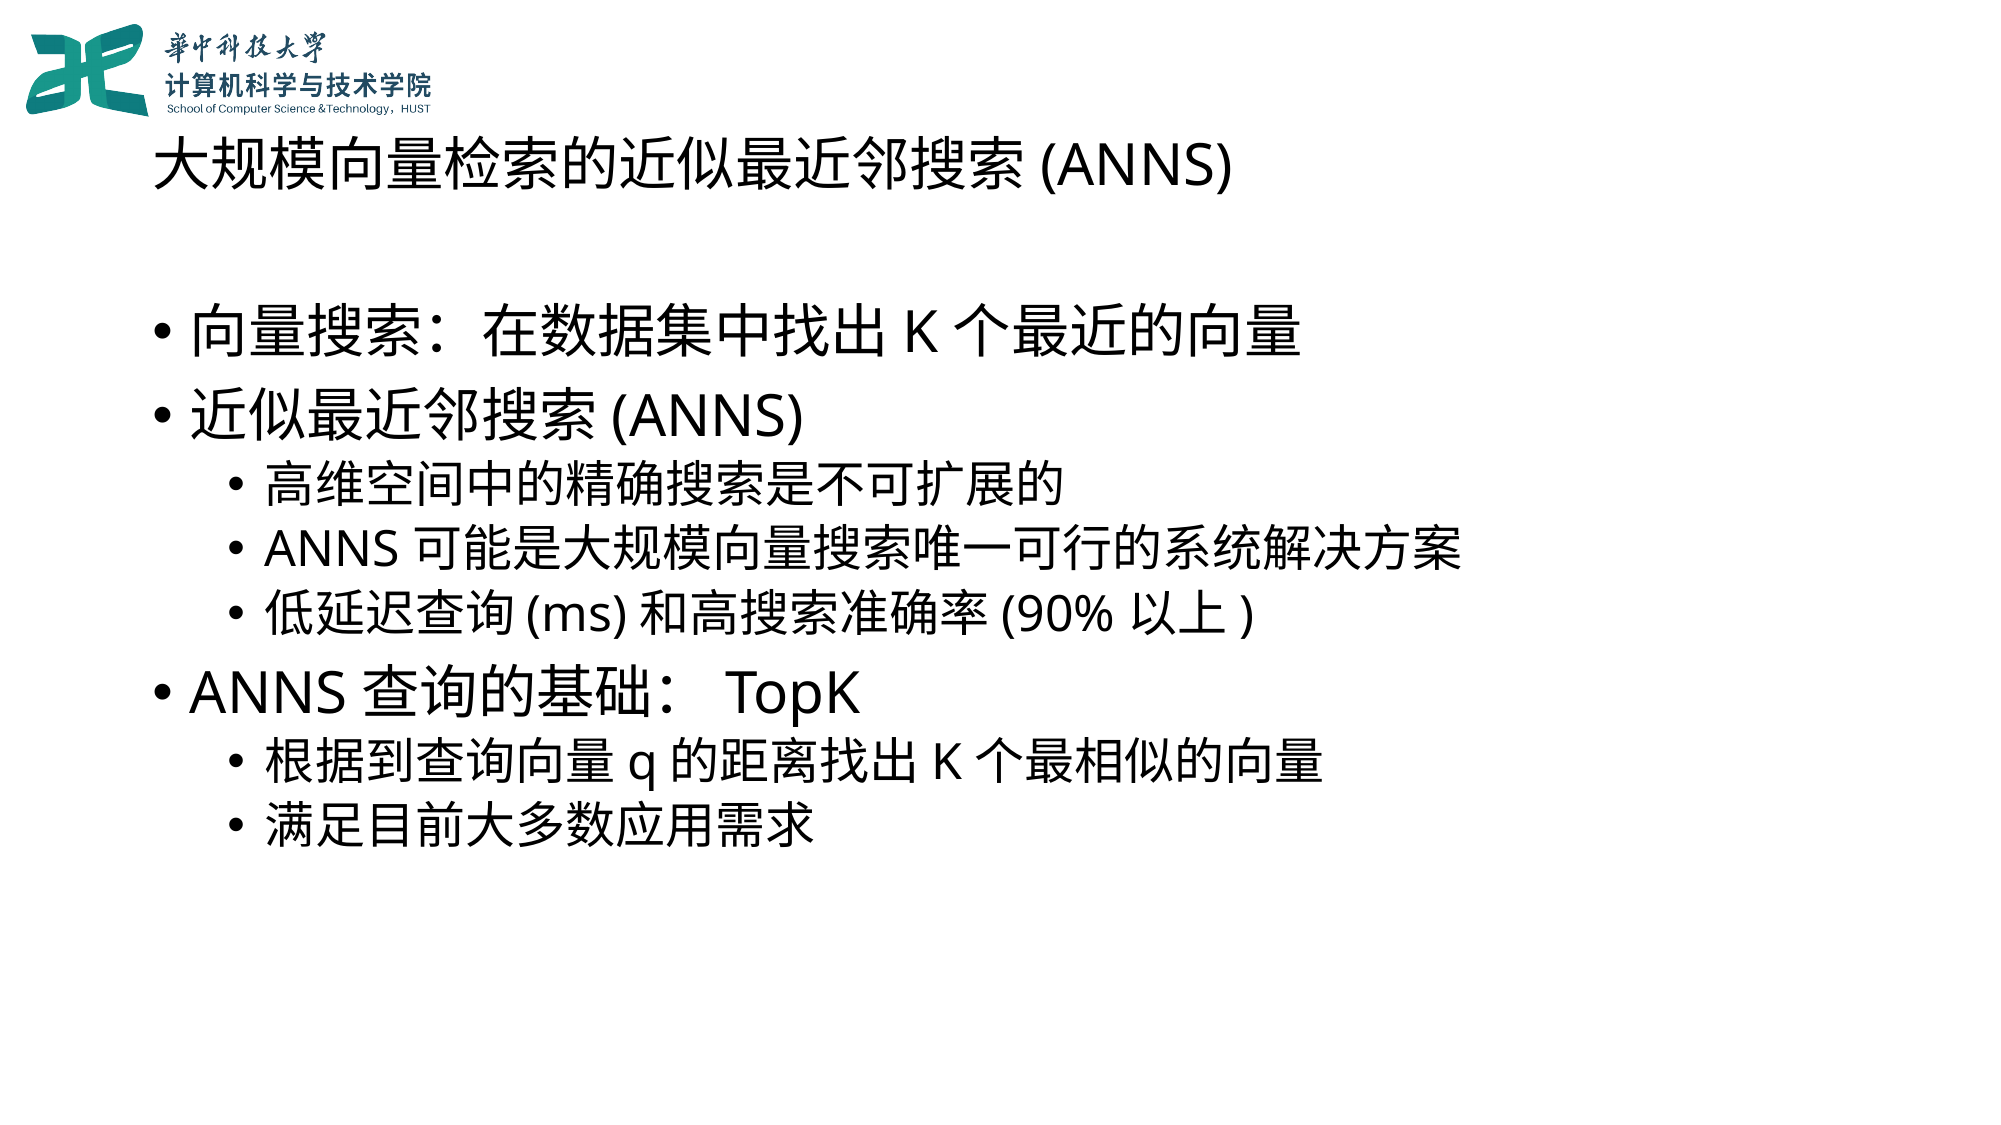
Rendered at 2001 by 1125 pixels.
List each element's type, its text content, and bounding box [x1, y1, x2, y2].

list 大规模向量检索的近似最近邻搜索(ANNS) 向量搜索：在数据集中找出K个最近的向量 近似最近邻搜索(ANNS) 高维空间中的精确搜索是不可扩展的 ANNS可能是大规模向量搜索唯一可行的系统解决方案 低延迟查询(ms)和高搜索准确率(90%以上) ANNS查询的基础：TopK 根据到查询向量q的距离找出K个最相似的向量 满足目前大多数应用需求 [137, 127, 1863, 1014]
picture [26, 24, 431, 117]
